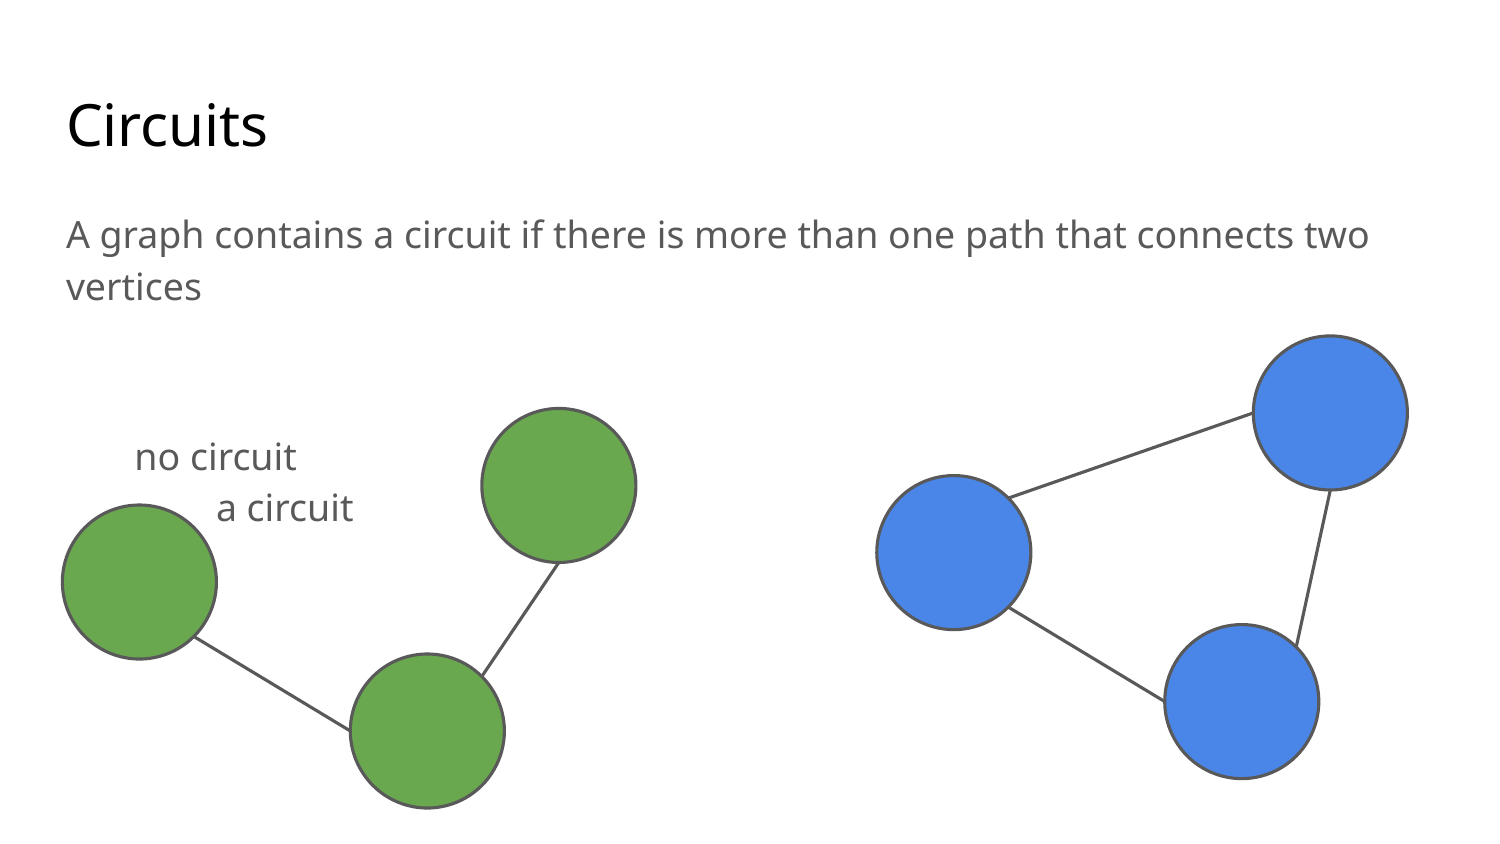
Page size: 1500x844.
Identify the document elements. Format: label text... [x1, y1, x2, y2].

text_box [1007, 606, 1165, 702]
text_box [1165, 624, 1319, 779]
text_box [876, 475, 1031, 630]
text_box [1007, 412, 1254, 499]
title Circuits [51, 72, 1449, 167]
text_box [481, 562, 560, 677]
text_box [1253, 335, 1408, 490]
text_box [350, 653, 505, 809]
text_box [1295, 489, 1331, 648]
text_box [481, 408, 636, 563]
list A graph contains a circuit if there is more than one path that connects two vertices no circuit a circuit [51, 189, 1449, 750]
text_box [62, 504, 217, 660]
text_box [193, 636, 351, 732]
